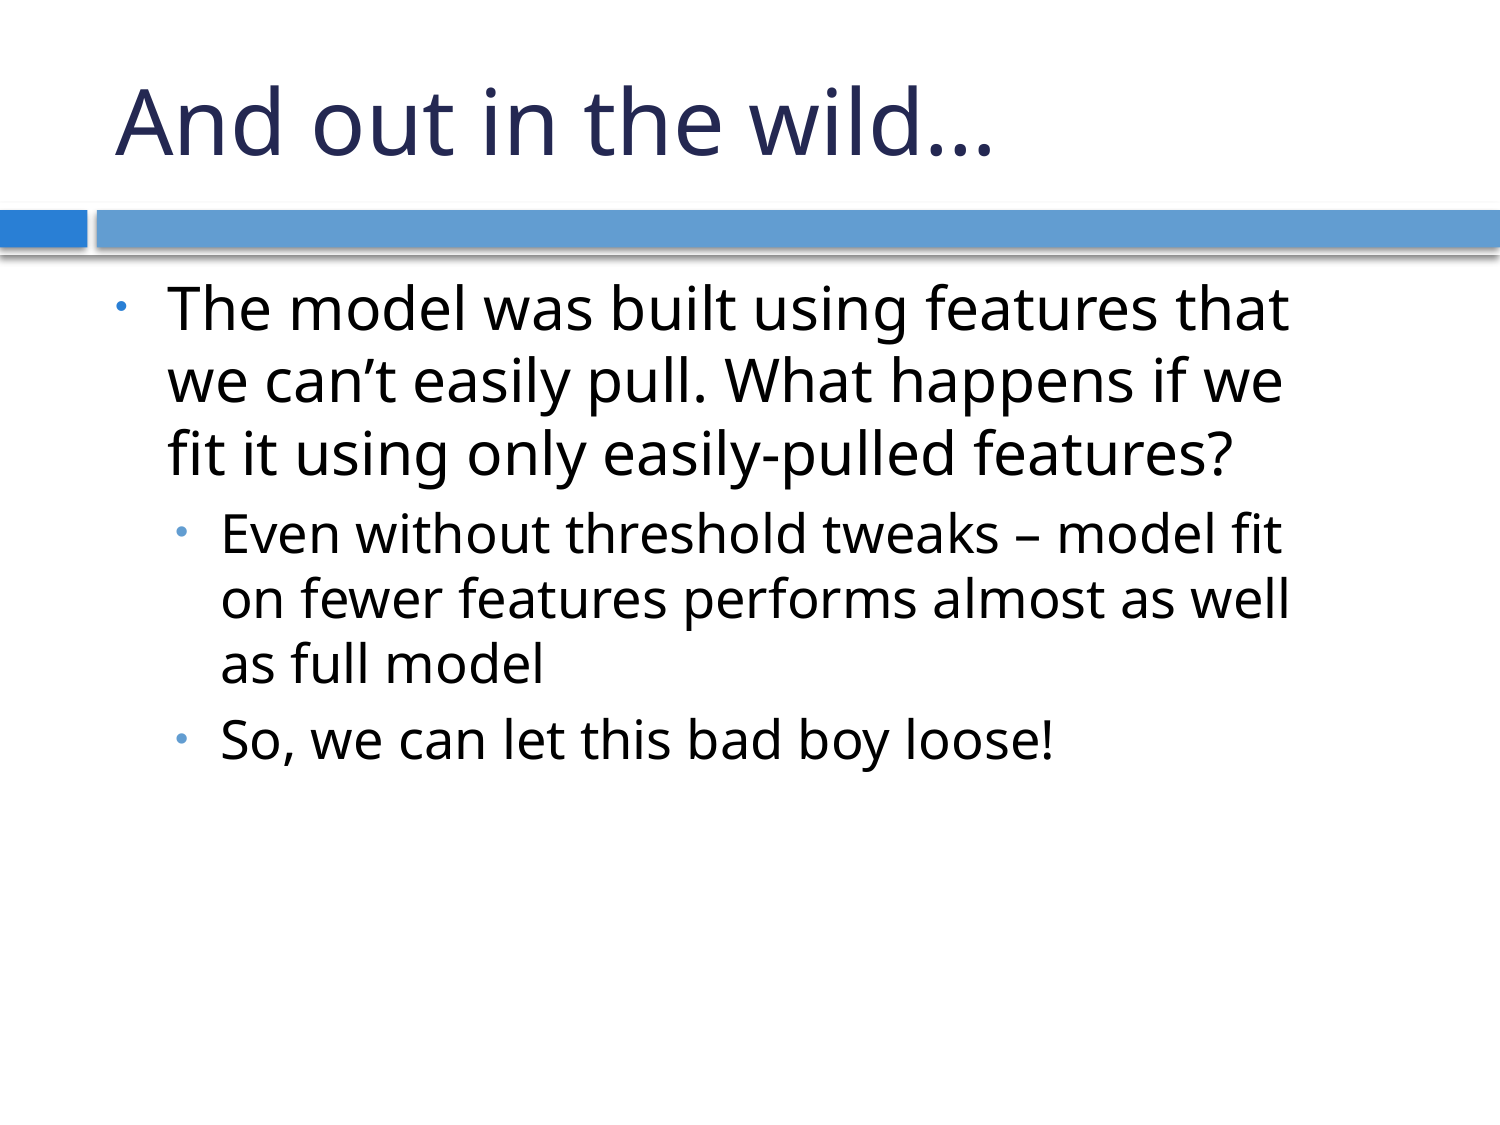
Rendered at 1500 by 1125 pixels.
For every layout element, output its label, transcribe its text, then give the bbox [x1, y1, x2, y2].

list The model was built using features that we can’t easily pull. What happens if we fit it using only easily-pulled features? Even without threshold tweaks – model fit on fewer features performs almost as well as full model So, we can let this bad boy loose! [100, 262, 1335, 1000]
title And out in the wild… [100, 37, 1438, 200]
